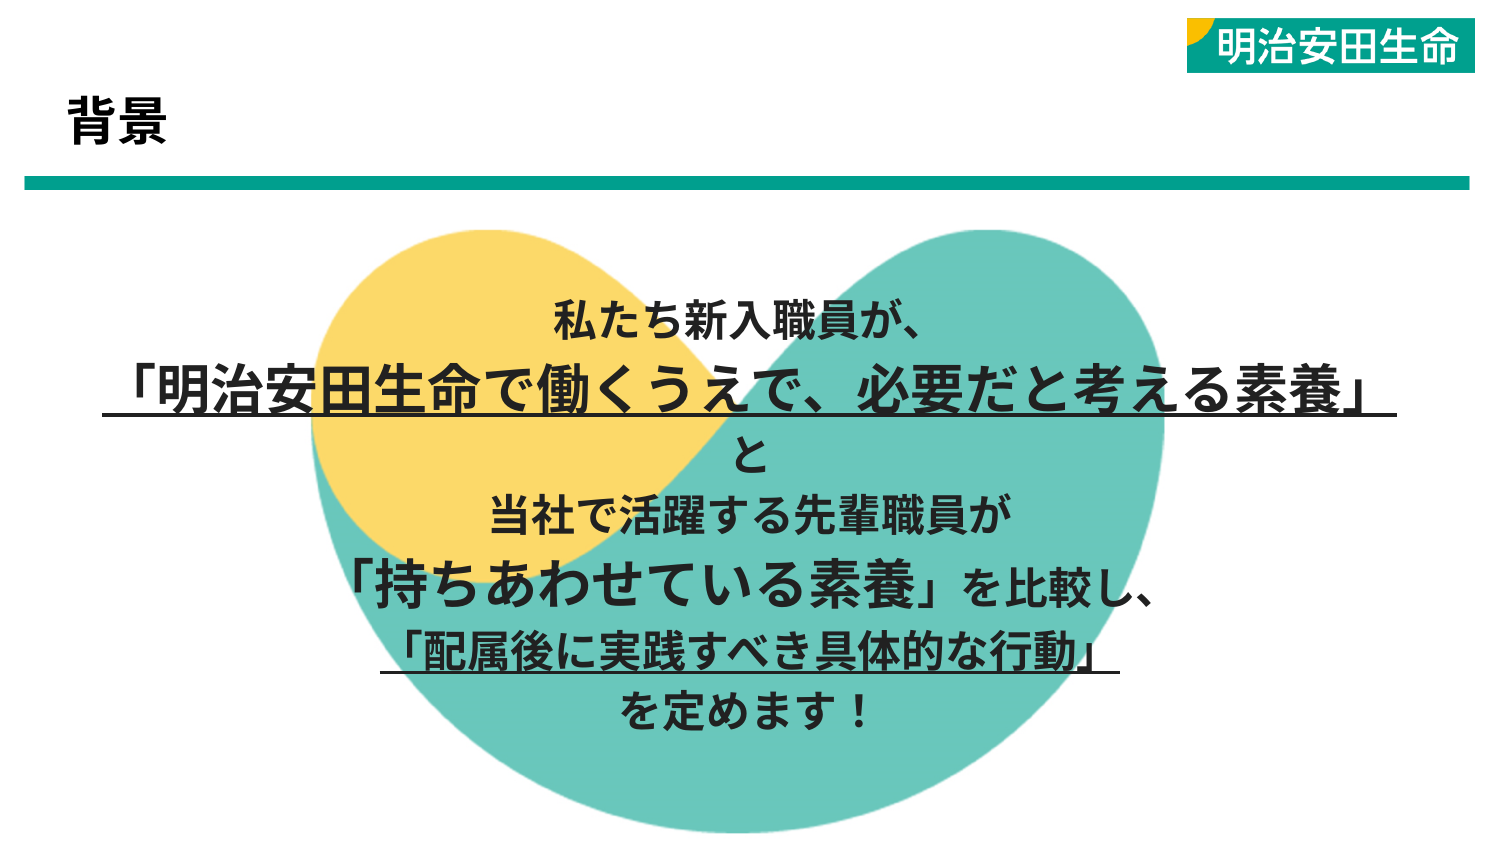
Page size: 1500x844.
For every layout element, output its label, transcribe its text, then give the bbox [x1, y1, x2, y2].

picture [1187, 17, 1476, 74]
picture [24, 176, 1476, 190]
text_box 私たち新入職員が、 「明治安田生命で働くうえで、必要だと考える素養」と 当社で活躍する先輩職員が 「持ちあわせている素養」を比較し、 「配属後に実践すべき具体的な行動」 を定めます！ [66, 269, 244, 787]
text_box 私たち新入職員が、 「明治安田生命で働くうえで、必要だと考える素養」と 当社で活躍する先輩職員が 「持ちあわせている素養」を比較し、 「配属後に実践すべき具体的な行動」 を定めます！ [1254, 269, 1434, 787]
text_box 背景 [50, 72, 307, 166]
picture [249, 199, 1251, 844]
